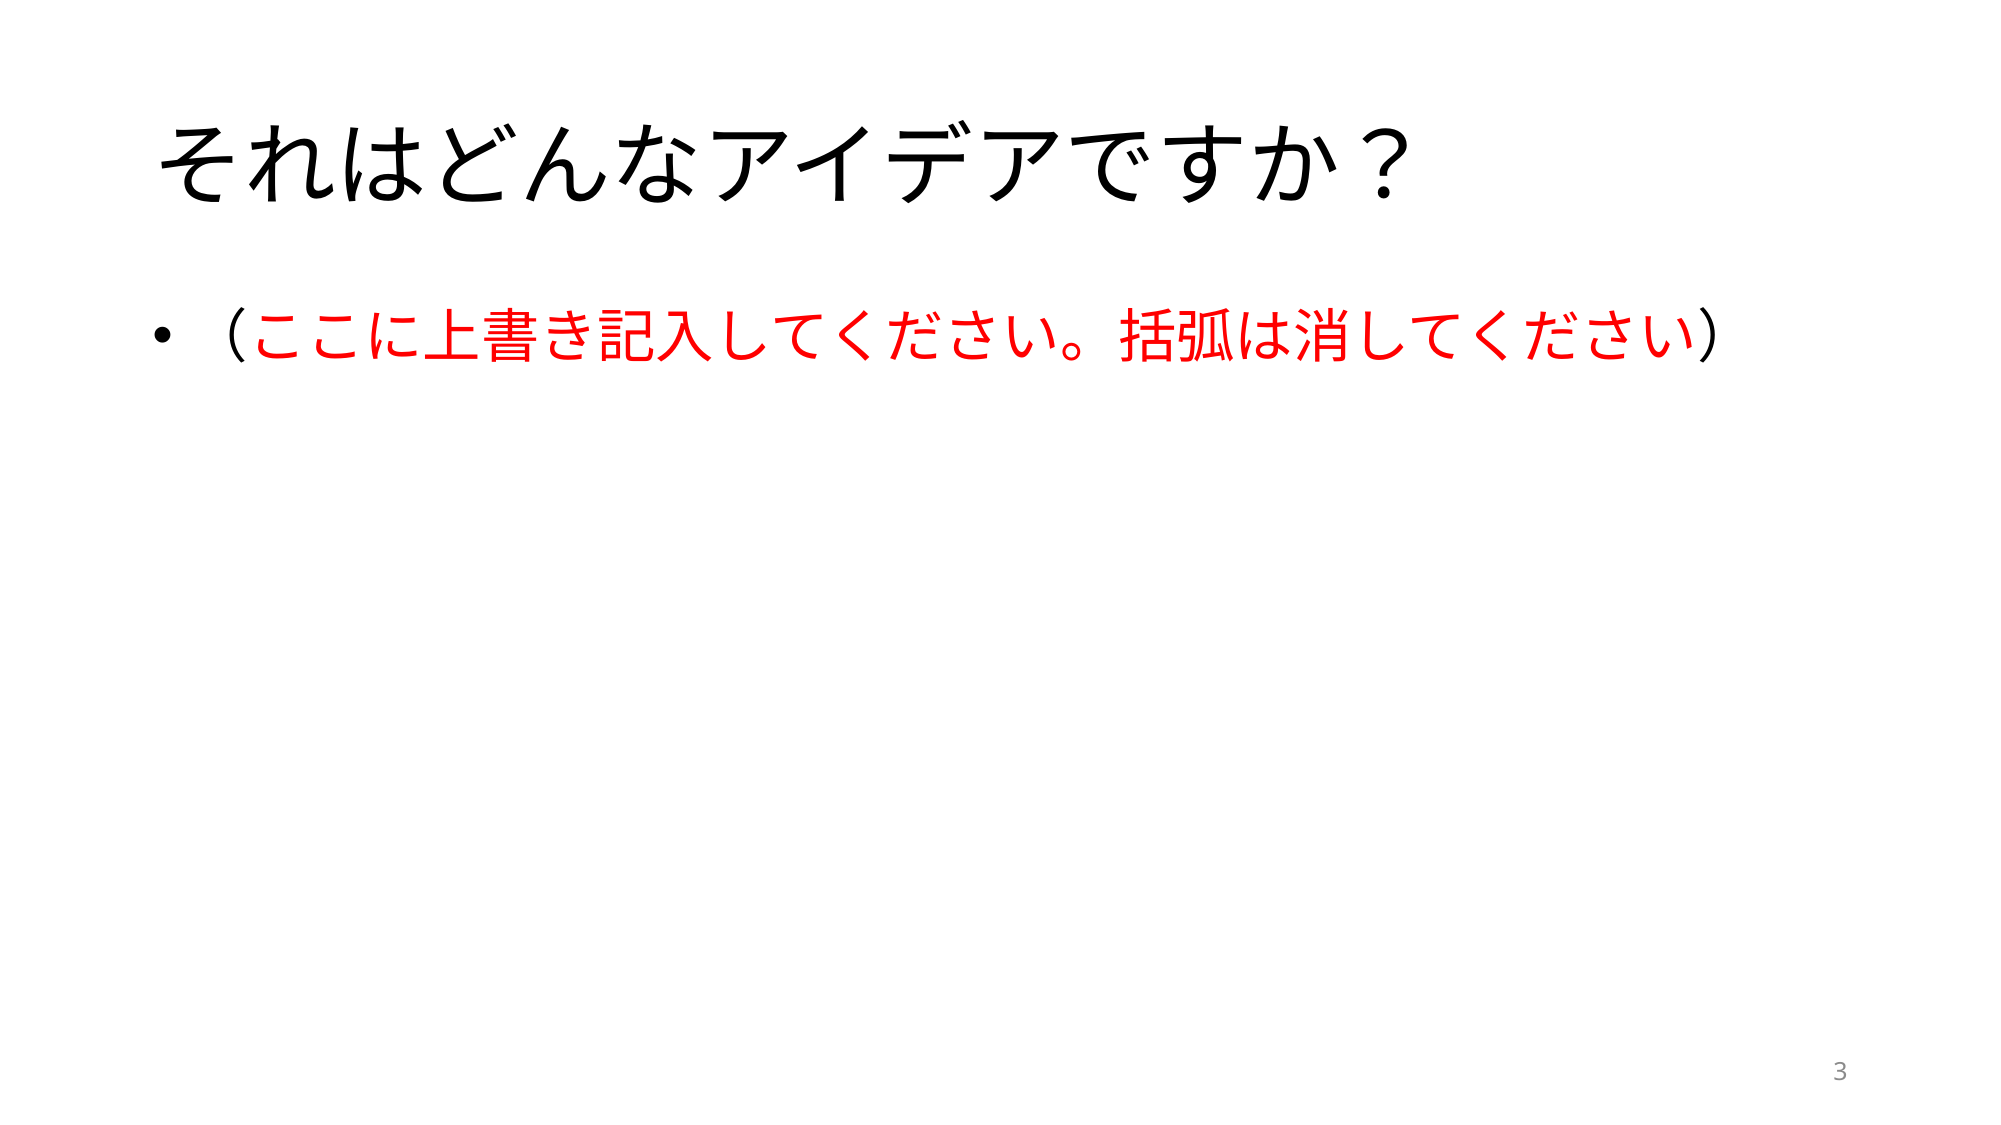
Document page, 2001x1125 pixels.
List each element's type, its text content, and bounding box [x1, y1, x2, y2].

title それはどんなアイデアですか？ [137, 59, 1863, 278]
list （ここに上書き記入してください。括弧は消してください） [137, 299, 1863, 1014]
slide_number 3 [1412, 1042, 1863, 1103]
